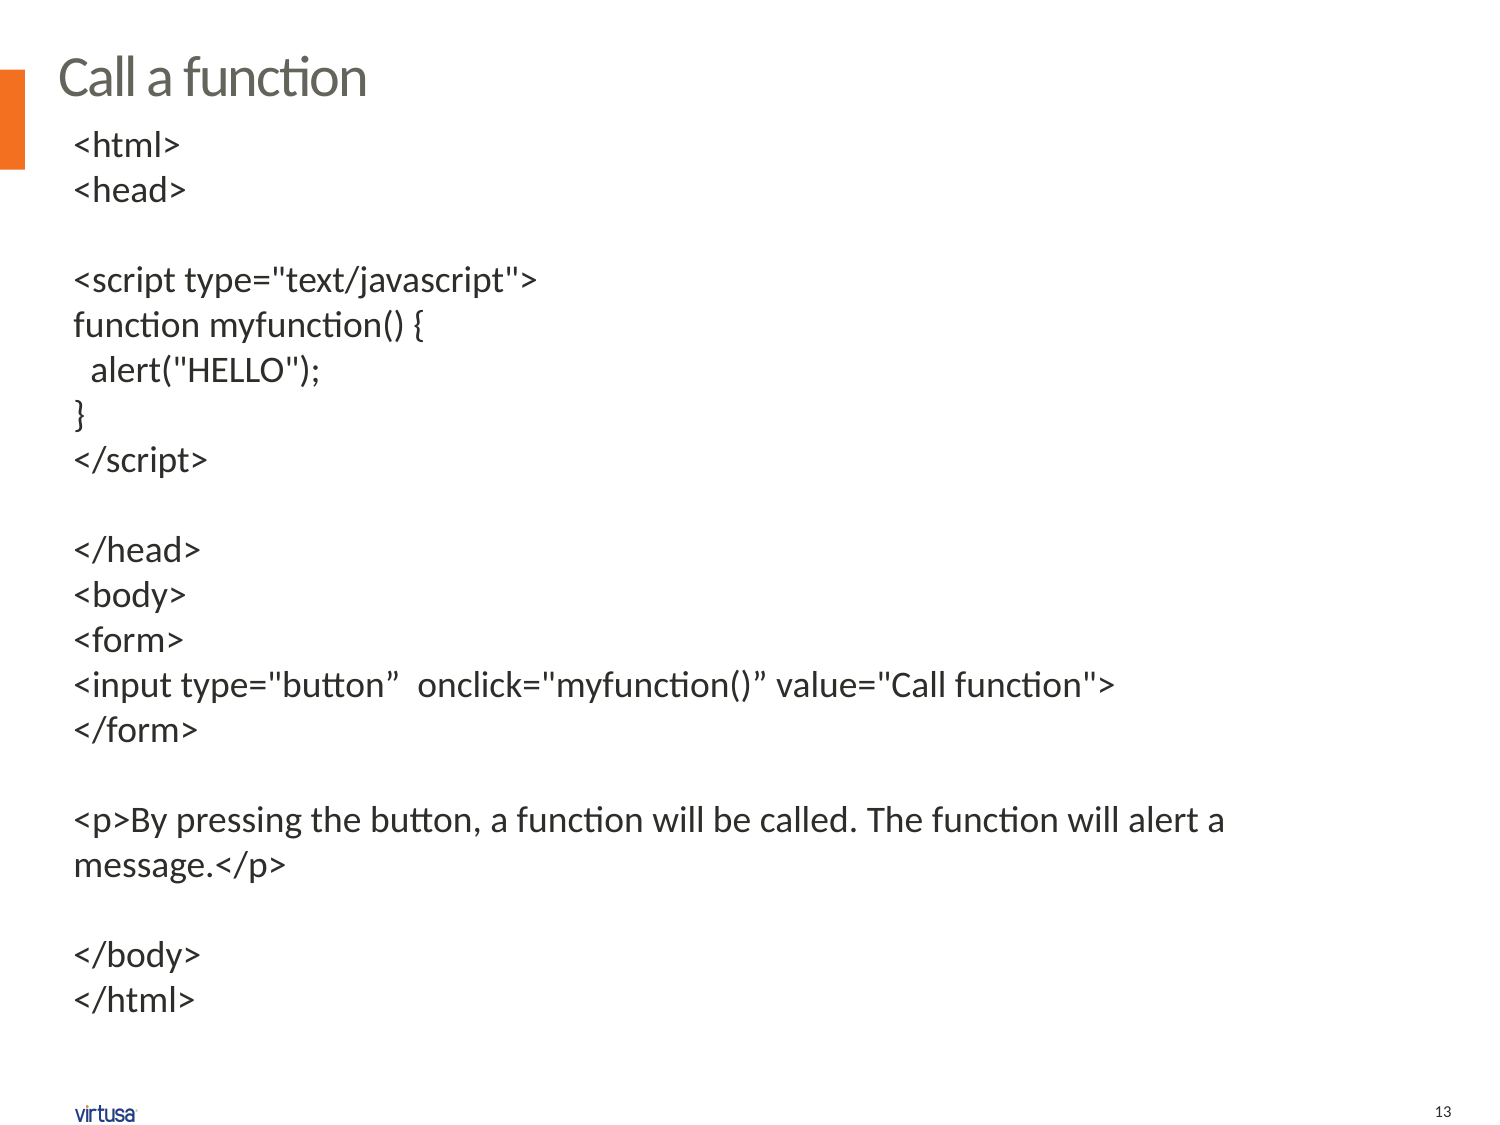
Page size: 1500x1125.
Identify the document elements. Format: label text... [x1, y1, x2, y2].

list <html> <head> <script type="text/javascript"> function myfunction() { alert("HELLO"); } </script> </head> <body> <form> <input type="button” onclick="myfunction()” value="Call function"> </form> <p>By pressing the button, a function will be called. The function will alert a message.</p> </body> </html> [58, 155, 1409, 1075]
text_box Call a function [58, 0, 1500, 155]
